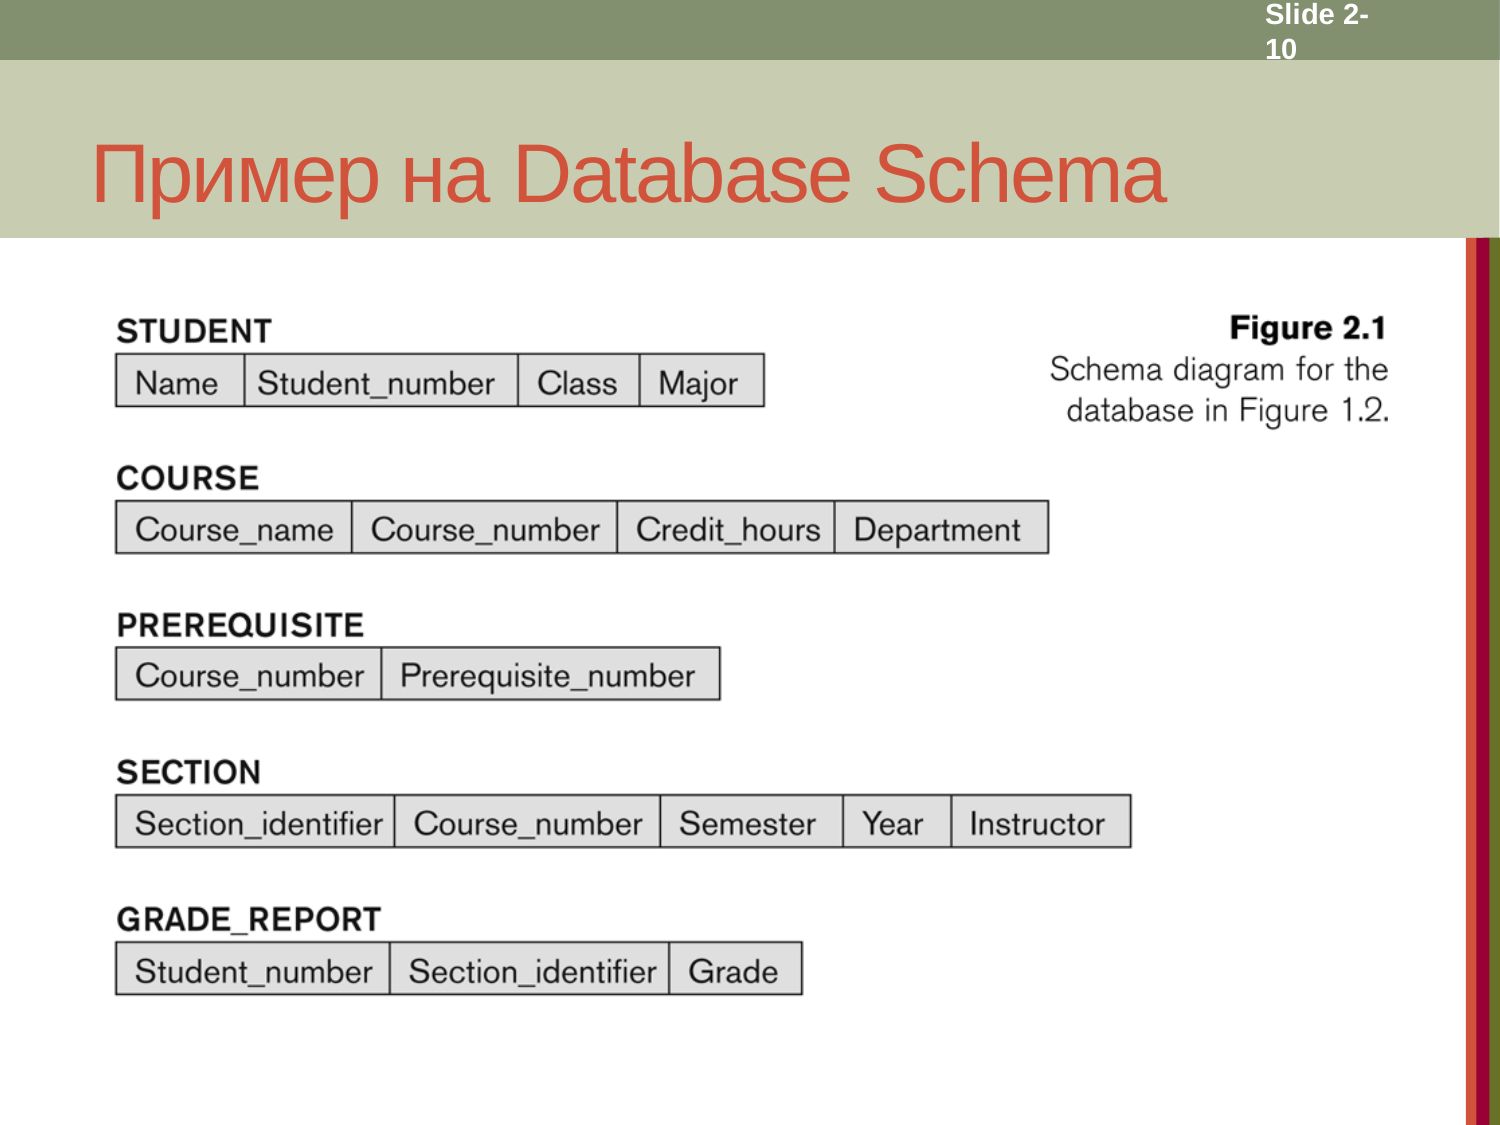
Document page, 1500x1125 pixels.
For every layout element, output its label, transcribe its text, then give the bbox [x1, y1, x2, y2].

picture [112, 312, 1388, 1003]
title Пример на Database Schema [75, 87, 1425, 250]
slide_number Slide 2- 10 [1250, 3, 1425, 57]
